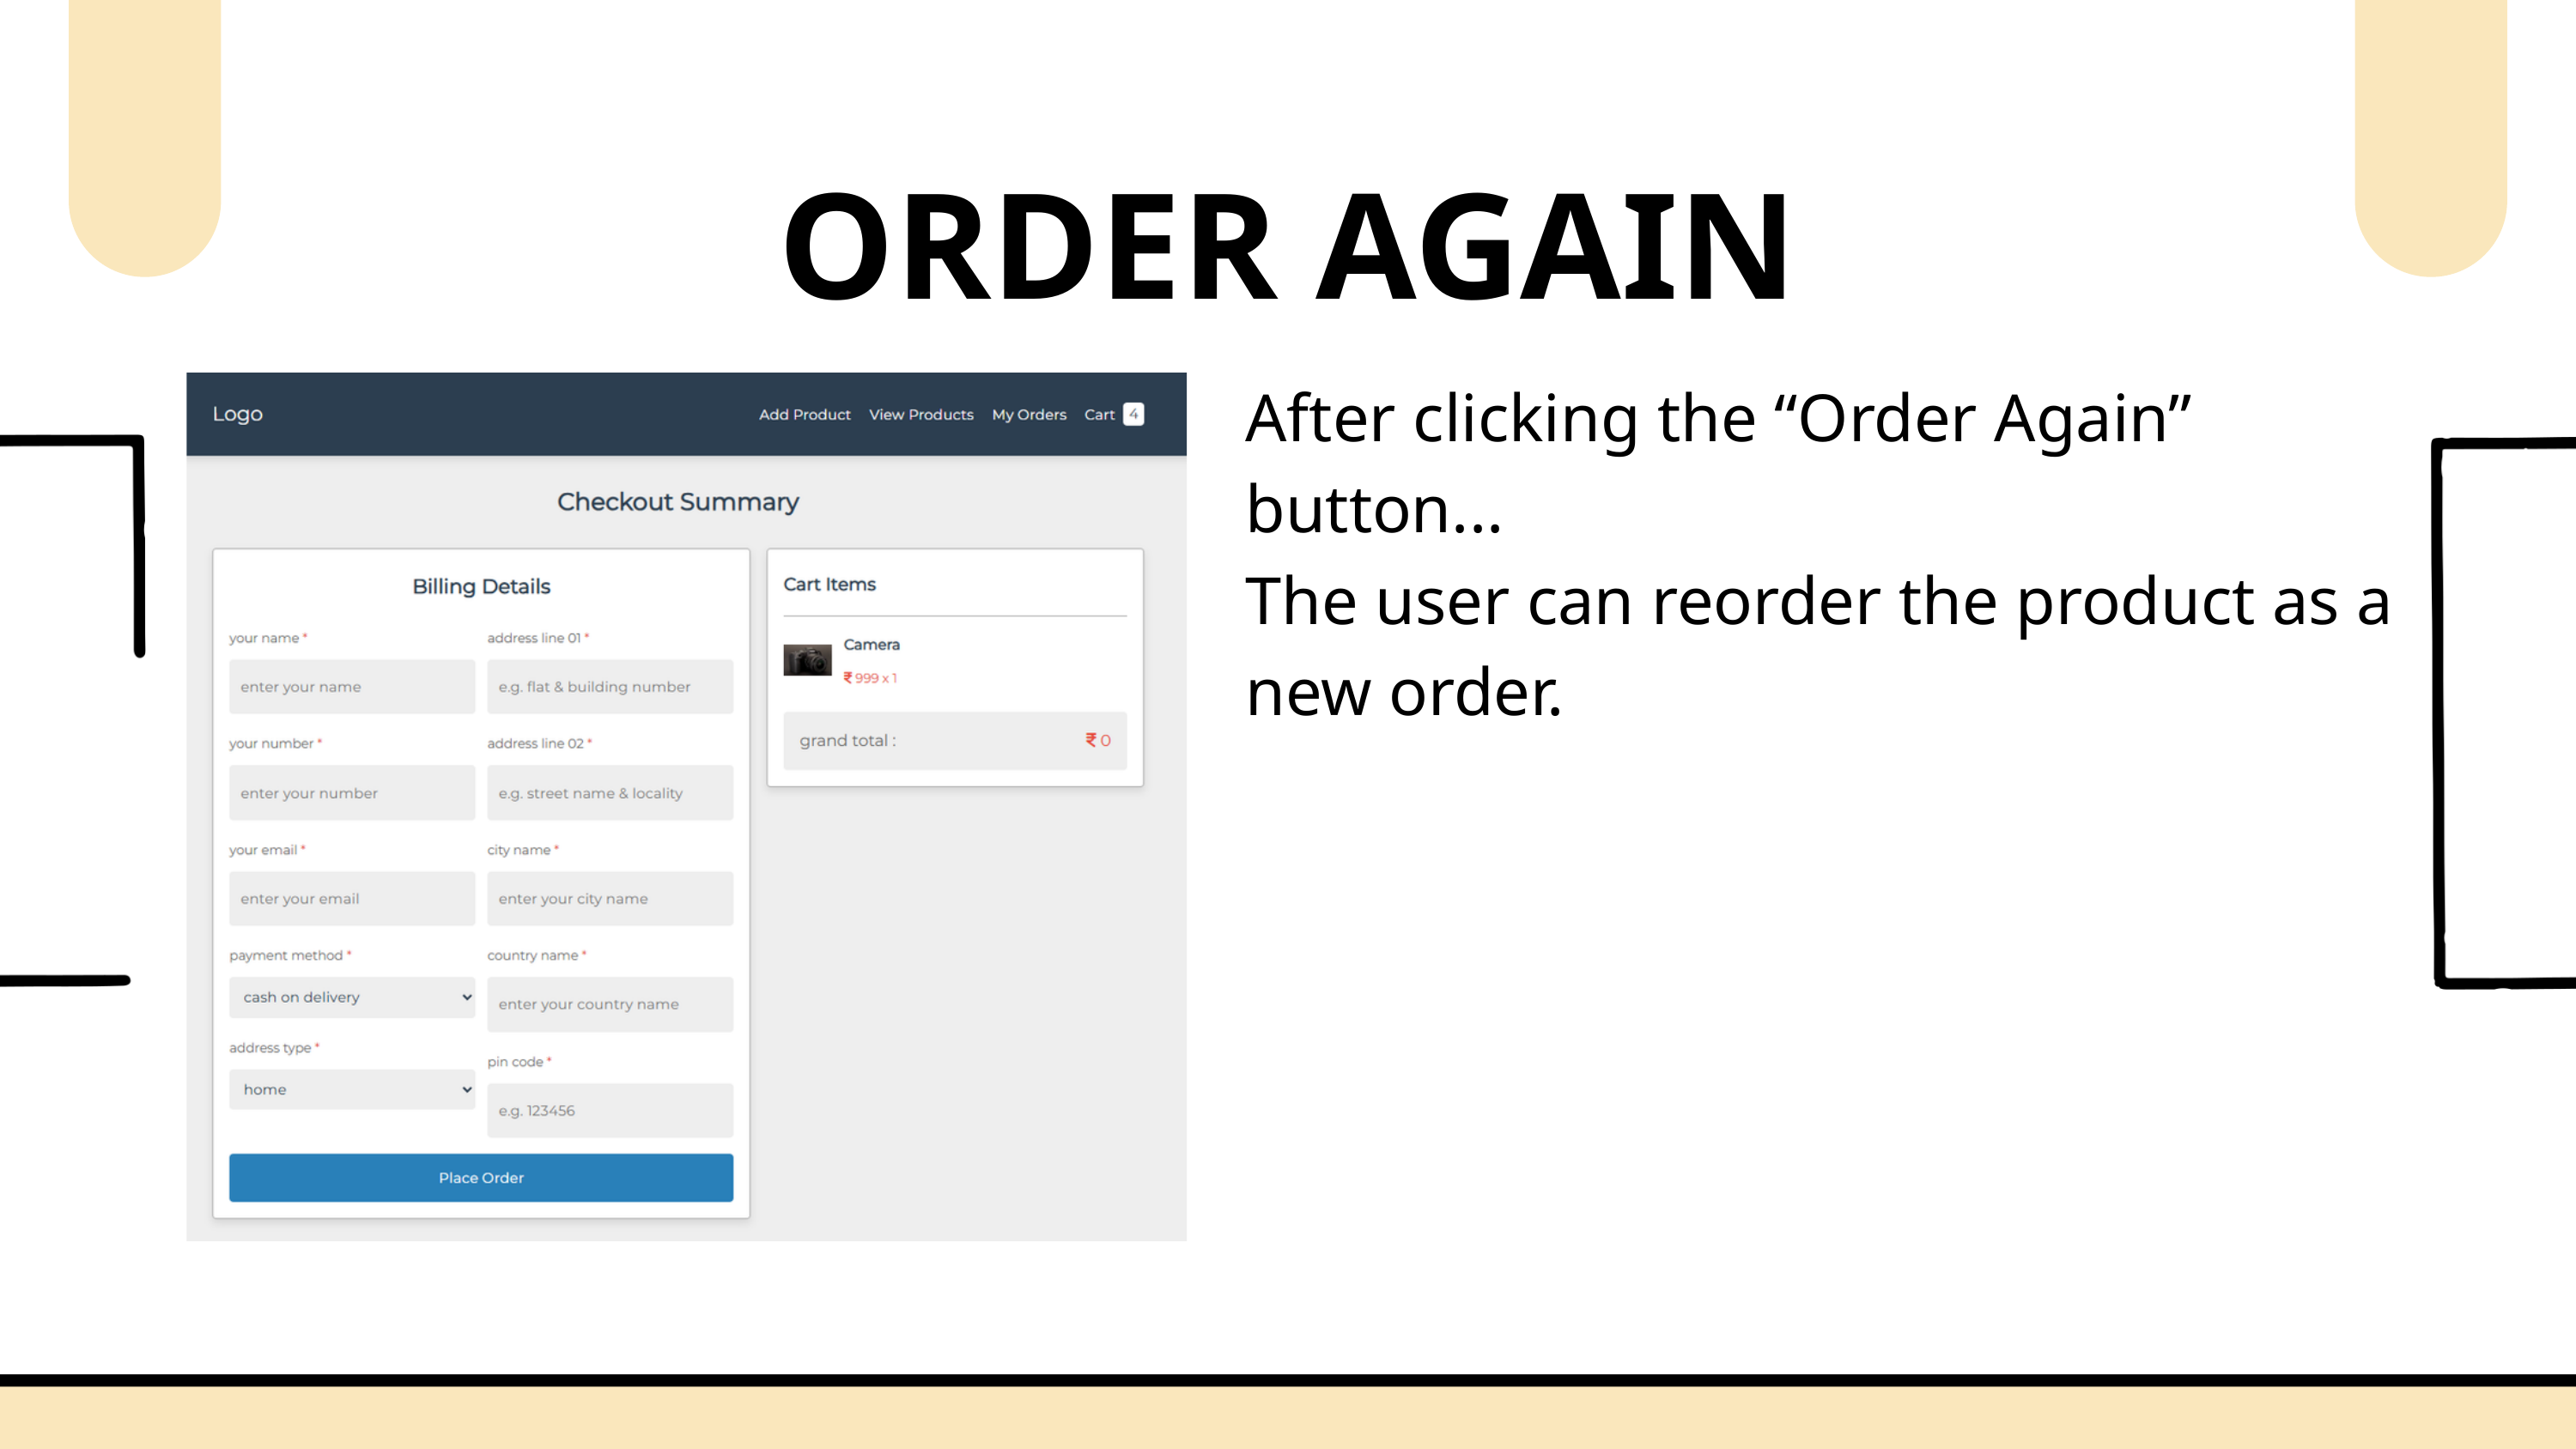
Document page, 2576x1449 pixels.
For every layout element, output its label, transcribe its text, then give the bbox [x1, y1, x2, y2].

text_box ORDER AGAIN [686, 123, 1890, 329]
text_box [68, 0, 222, 277]
text_box [0, 434, 146, 990]
text_box [2431, 434, 2576, 990]
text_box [2354, 0, 2508, 277]
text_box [0, 1379, 2576, 1449]
text_box After clicking the “Order Again” button... The user can reorder the product as a new order. [1245, 363, 2418, 820]
text_box [186, 373, 1188, 1241]
